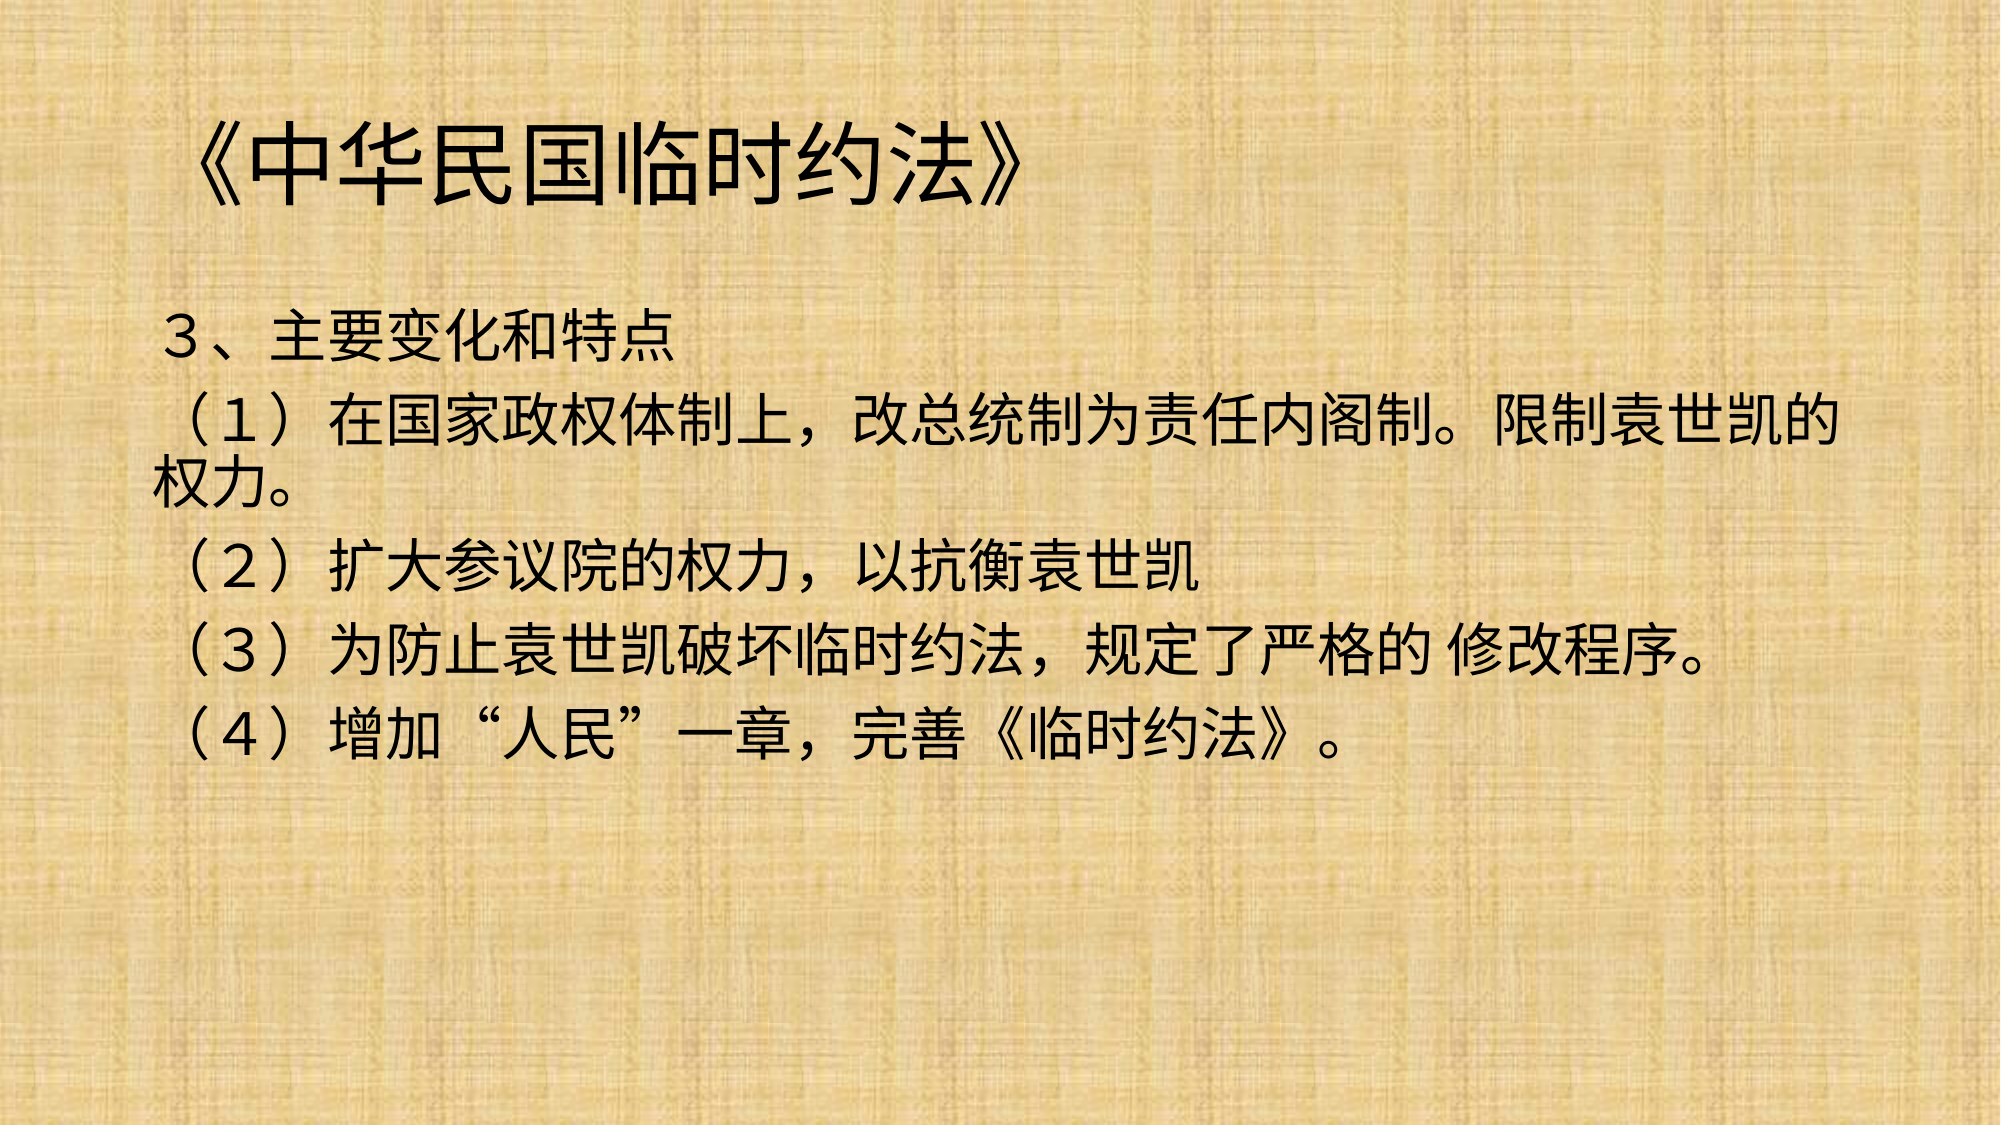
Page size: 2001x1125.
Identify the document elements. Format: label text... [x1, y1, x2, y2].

title 《中华民国临时约法》 [137, 59, 1863, 278]
list ３、主要变化和特点 （１）在国家政权体制上，改总统制为责任内阁制。限制袁世凯的权力。 （２）扩大参议院的权力，以抗衡袁世凯 （３）为防止袁世凯破坏临时约法，规定了严格的 修改程序。 （４）增加“人民”一章，完善《临时约法》。 [137, 299, 1863, 1014]
picture [0, 0, 2001, 1125]
